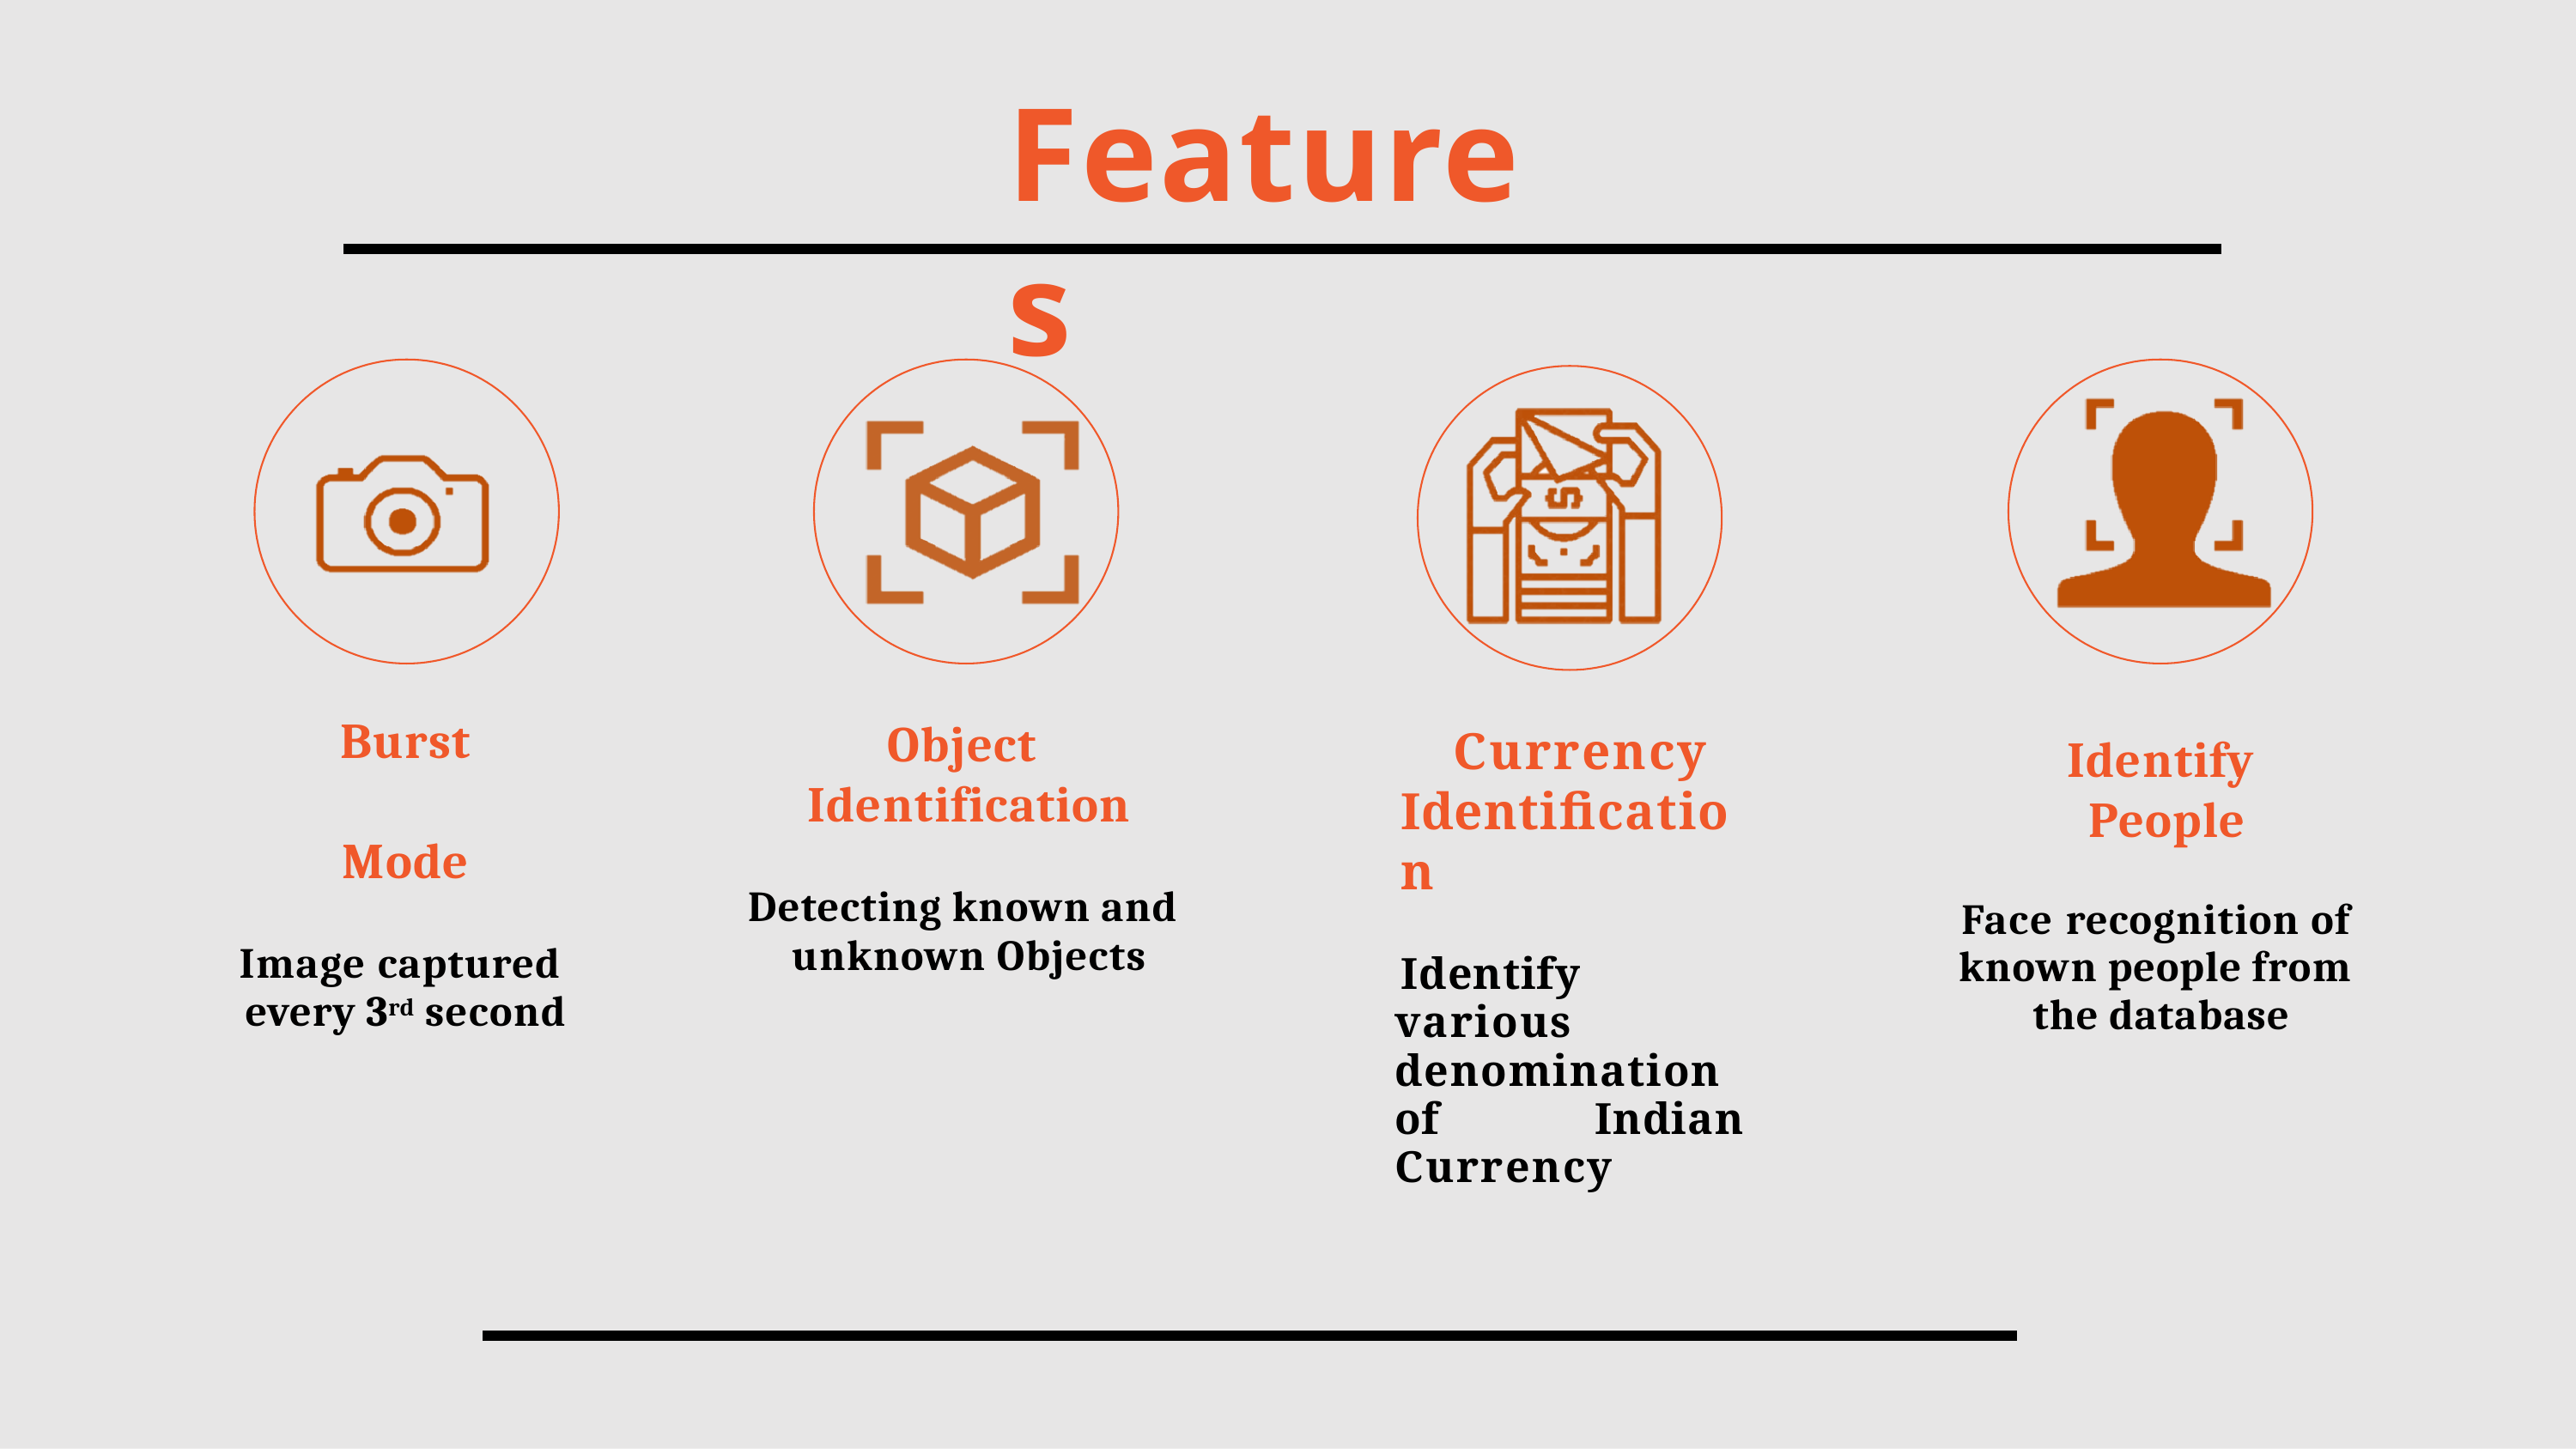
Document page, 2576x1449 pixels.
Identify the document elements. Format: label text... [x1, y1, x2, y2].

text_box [1416, 364, 1723, 671]
text_box Identify People Face recognition of known people from the database [1955, 725, 2366, 1040]
text_box Currency Identification Identify various denomination of Indian Currency [1393, 718, 1747, 1191]
text_box Object Identification Detecting known and unknown Objects [744, 710, 1192, 979]
title Features [1005, 70, 1560, 248]
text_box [2007, 358, 2314, 665]
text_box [253, 358, 561, 665]
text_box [812, 358, 1120, 665]
title Features [1005, 249, 1560, 382]
text_box Burst Mode Image captured every 3rd second [228, 706, 581, 1035]
